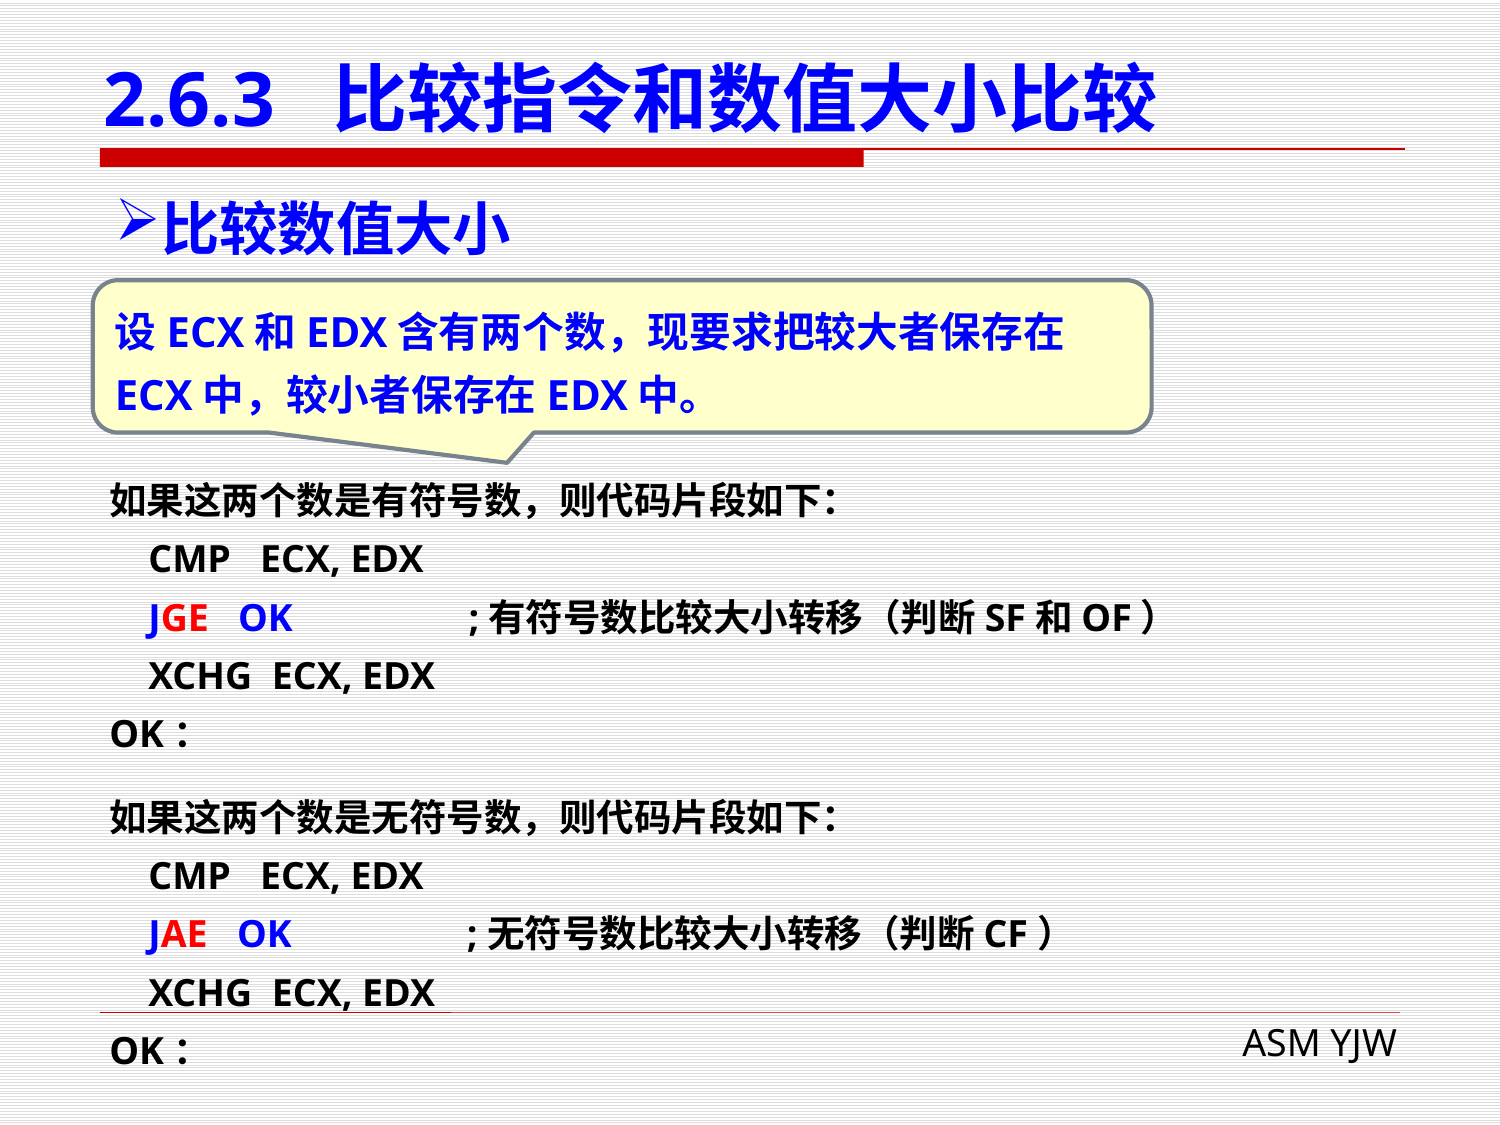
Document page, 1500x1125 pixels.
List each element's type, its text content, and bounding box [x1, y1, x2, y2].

text_box 设ECX和EDX含有两个数，现要求把较大者保存在ECX中，较小者保存在EDX中。 [90, 278, 1154, 465]
title 2.6.3 比较指令和数值大小比较 [88, 42, 1448, 149]
text_box 如果这两个数是有符号数，则代码片段如下： CMP ECX, EDX JGE OK ;有符号数比较大小转移（判断SF和OF） XCHG ECX, EDX OK： 如果这两个数是无符号数，则代码片段如下： CMP ECX, EDX JAE OK ;无符号数比较大小转移（判断CF） XCHG ECX, EDX OK： [94, 456, 1500, 1080]
text_box 比较数值大小 [100, 184, 1400, 270]
text_box [1154, 326, 1400, 387]
